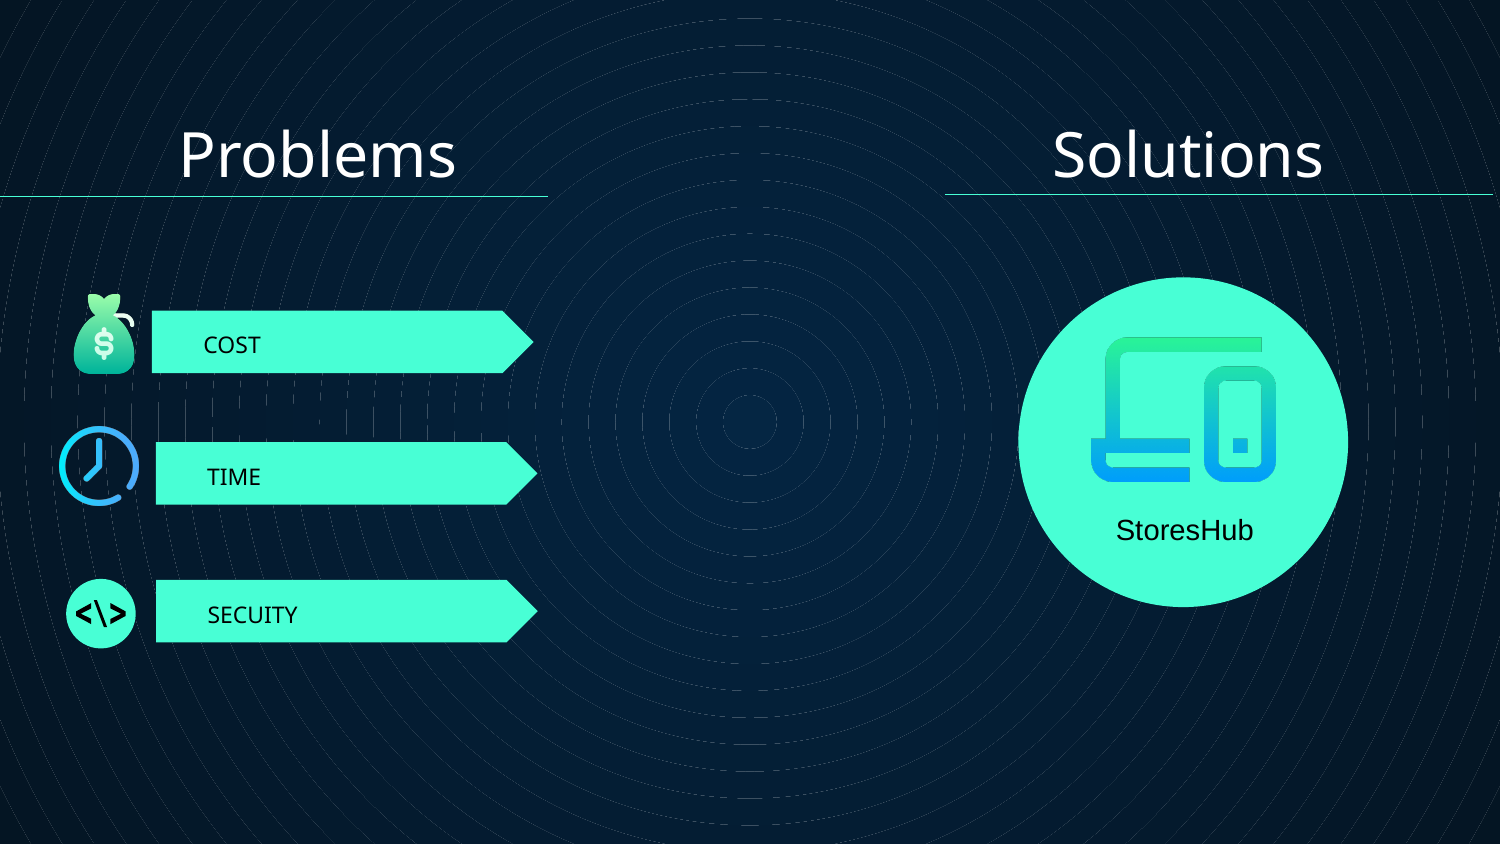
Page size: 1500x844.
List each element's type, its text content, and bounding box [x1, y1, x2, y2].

text_box Solutions [976, 202, 1340, 206]
title SECUITY [192, 610, 533, 643]
text_box [151, 310, 534, 374]
title Problems [163, 105, 527, 195]
text_box [156, 579, 538, 643]
title TIME [192, 472, 533, 505]
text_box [75, 599, 126, 628]
text_box [155, 442, 538, 505]
picture [63, 294, 144, 374]
title COST [188, 341, 529, 374]
picture [59, 426, 140, 507]
text_box [66, 578, 136, 649]
text_box Solutions [976, 105, 1340, 193]
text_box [1018, 277, 1349, 608]
